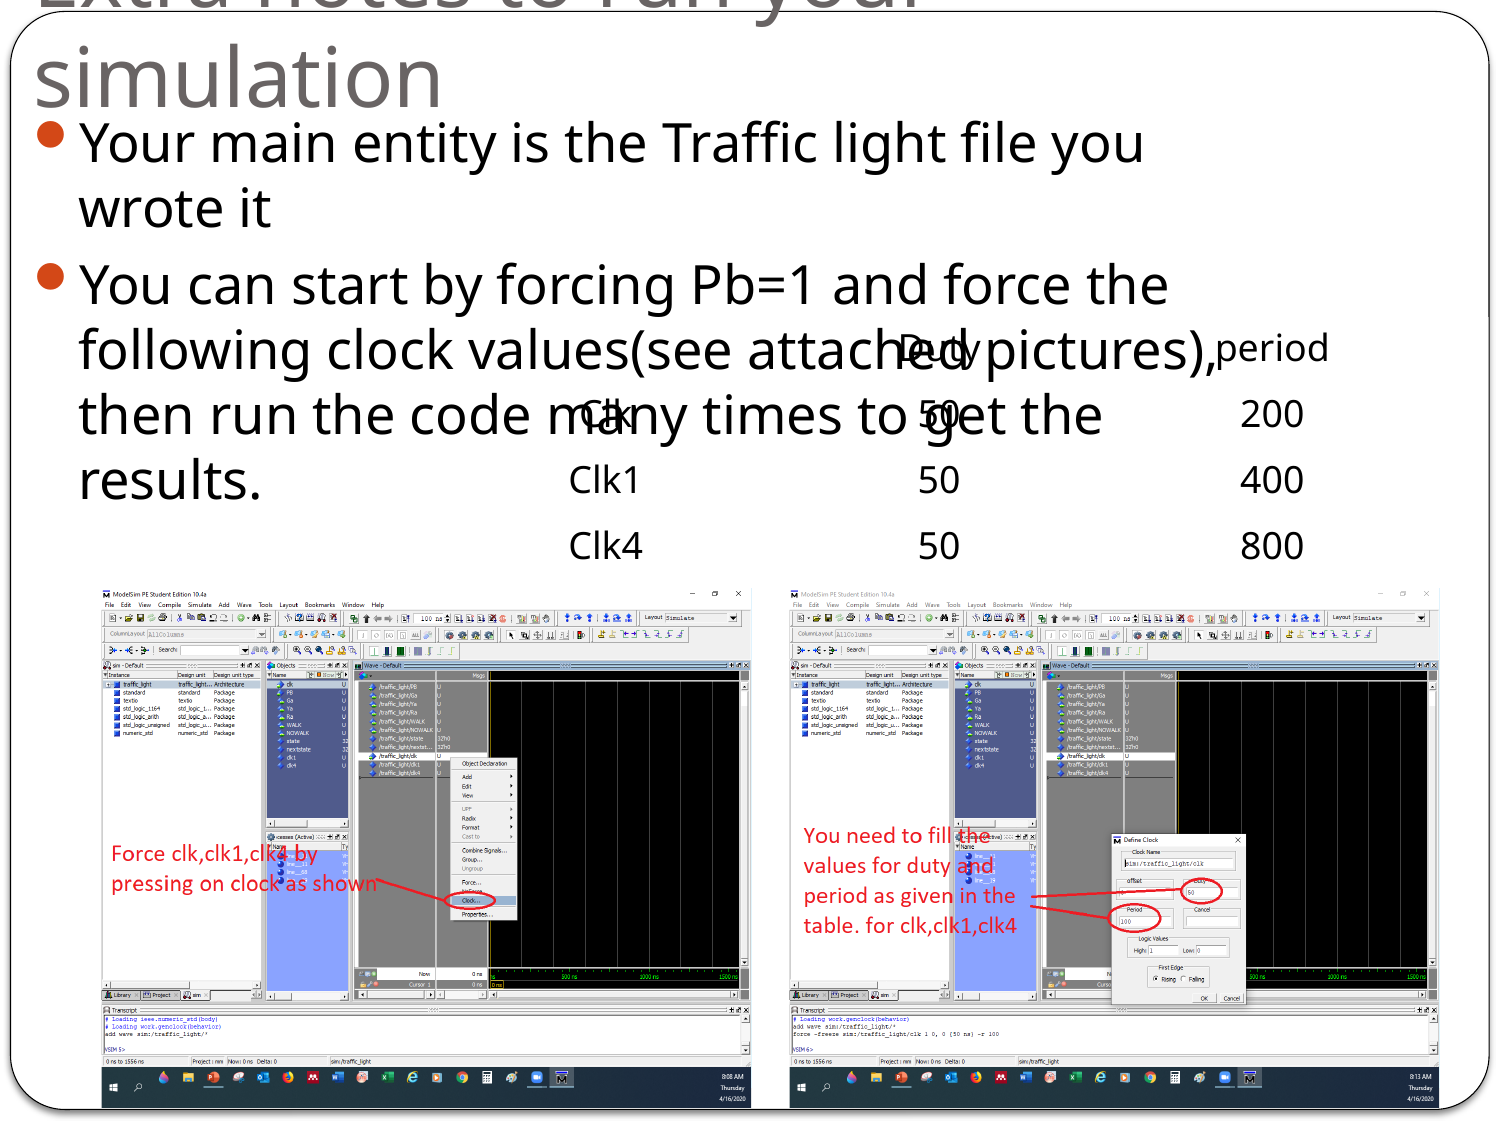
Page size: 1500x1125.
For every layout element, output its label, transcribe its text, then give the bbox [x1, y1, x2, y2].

table_header period [1106, 314, 1439, 380]
table_cell Clk4 [439, 512, 773, 578]
table_cell 50 [773, 512, 1106, 578]
table_cell Clk1 [439, 446, 773, 512]
table_cell 400 [1106, 446, 1439, 512]
list Your main entity is the Traffic light file you wrote it You can start by forcing Pb=1 and force the following clock values(see attached pictures), then run the code many times to get the results. [18, 100, 1294, 662]
table_cell 50 [773, 380, 1106, 446]
table_cell 200 [1106, 380, 1439, 446]
picture [789, 588, 1440, 1109]
table_header Duty [773, 314, 1106, 380]
picture [101, 588, 752, 1109]
table_cell Clk [439, 380, 773, 446]
table_cell 800 [1106, 512, 1439, 578]
table_header [439, 314, 773, 380]
title Extra notes to run your simulation [18, 0, 1294, 100]
table_cell 50 [773, 446, 1106, 512]
